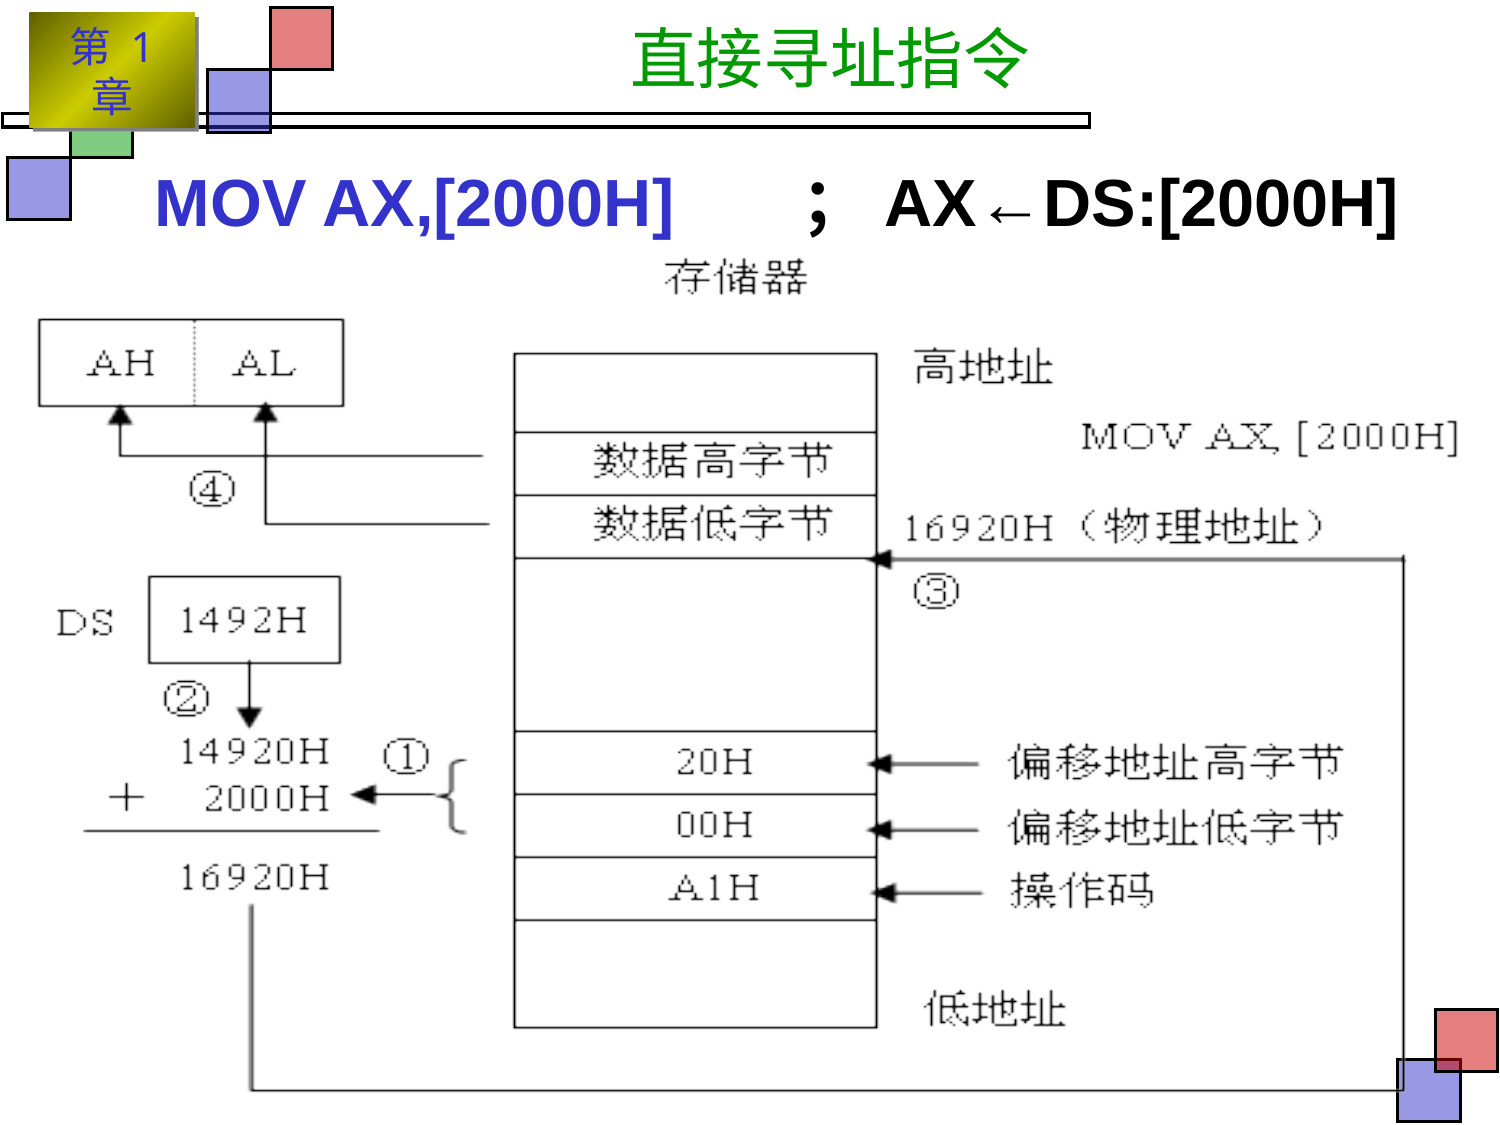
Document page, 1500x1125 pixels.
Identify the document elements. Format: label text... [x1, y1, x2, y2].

list MOV AX,[2000H] ；AX←DS:[2000H] [64, 160, 1447, 243]
picture [0, 243, 1500, 1119]
title 直接寻址指令 [336, 12, 1324, 102]
